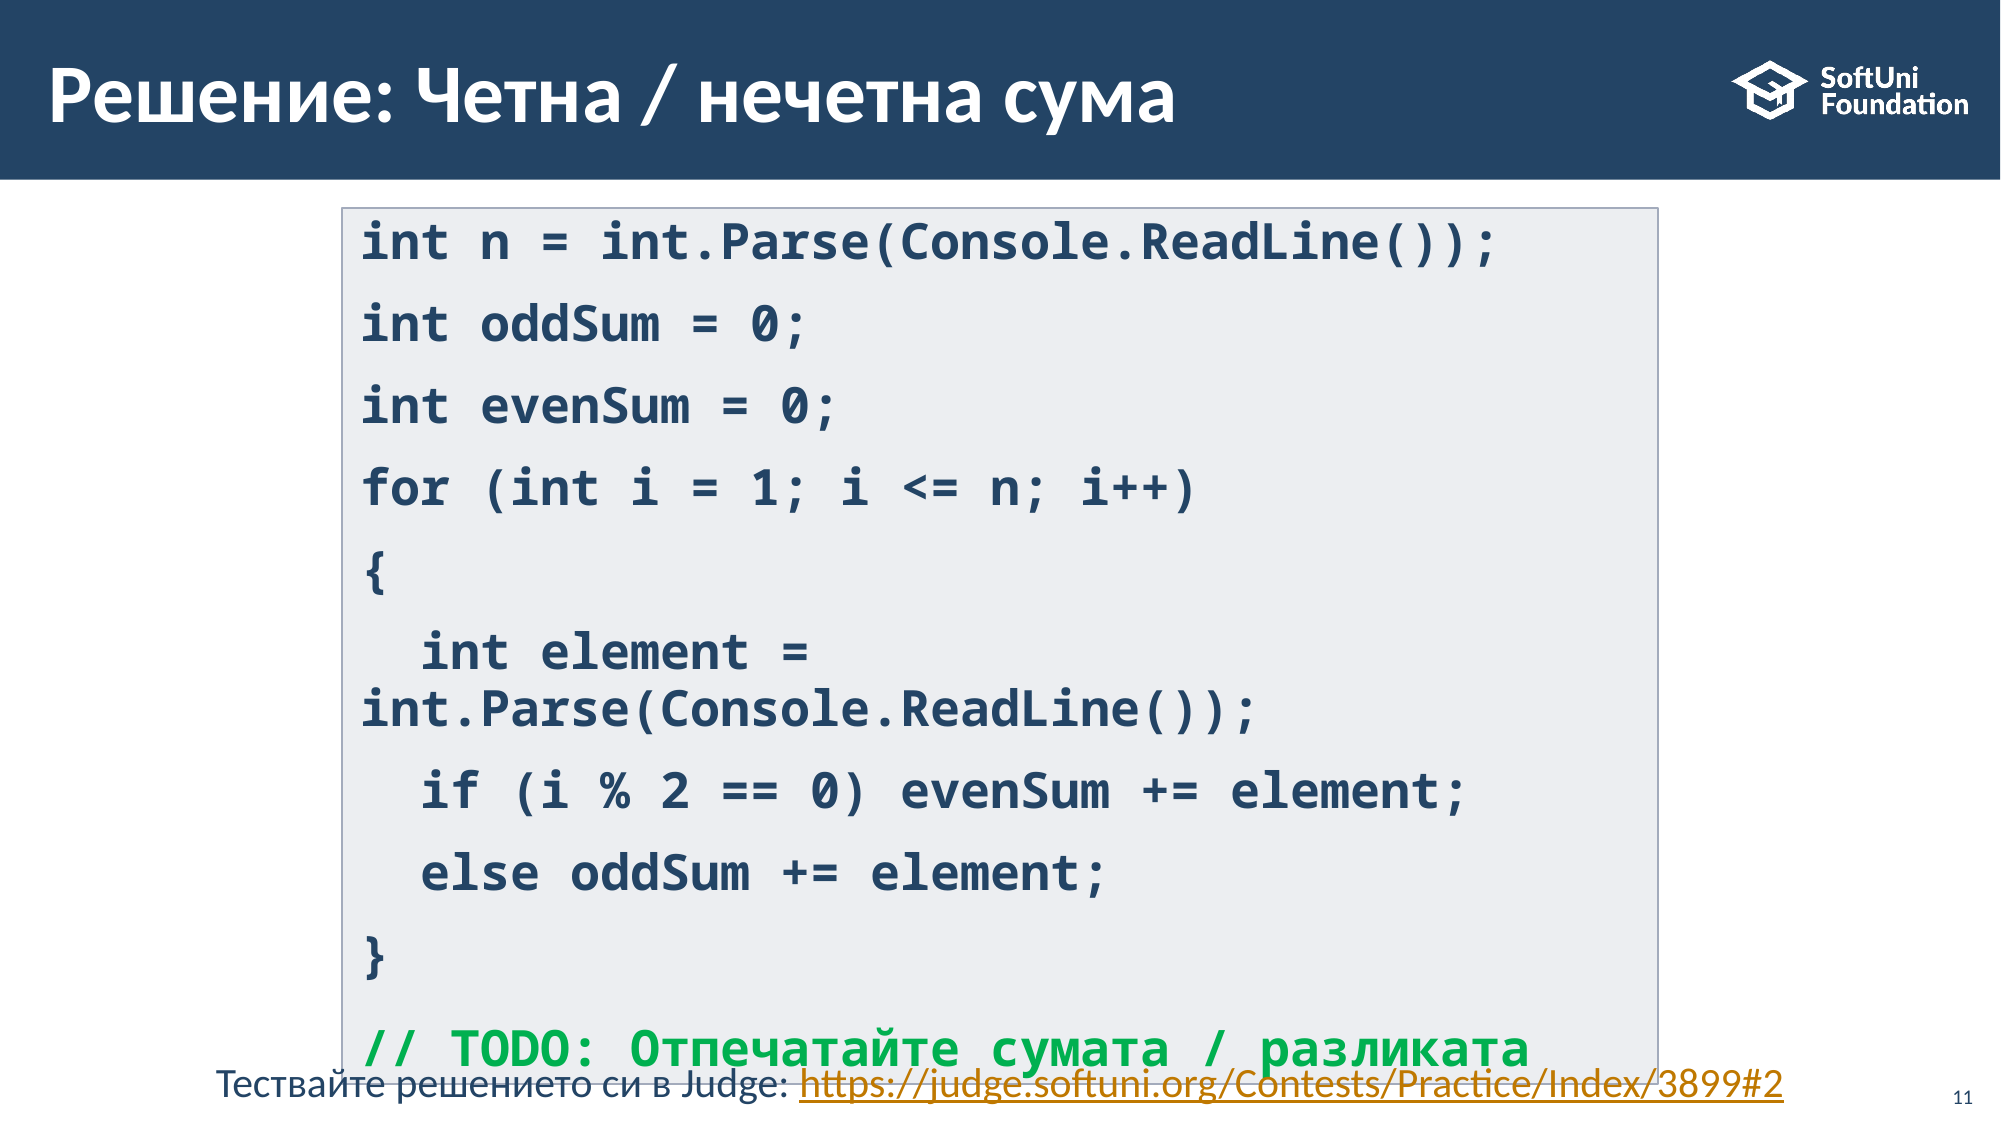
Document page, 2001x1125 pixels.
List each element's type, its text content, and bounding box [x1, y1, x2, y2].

text_box Тествайте решението си в Judge: https://judge.softuni.org/Contests/Practice/Index/3899#2 [190, 1048, 1810, 1114]
title Решение: Четна / нечетна сума [31, 16, 1716, 162]
picture [1731, 60, 1968, 120]
slide_number 11 [1927, 1067, 1989, 1117]
list int n = int.Parse(Console.ReadLine()); int oddSum = 0; int evenSum = 0; for (int i = 1; i <= n; i++) { int element = int.Parse(Console.ReadLine()); if (i % 2 == 0) evenSum += element; else oddSum += element; } // TODO: Oтпечатайте сумата / разликата [342, 207, 1658, 1048]
